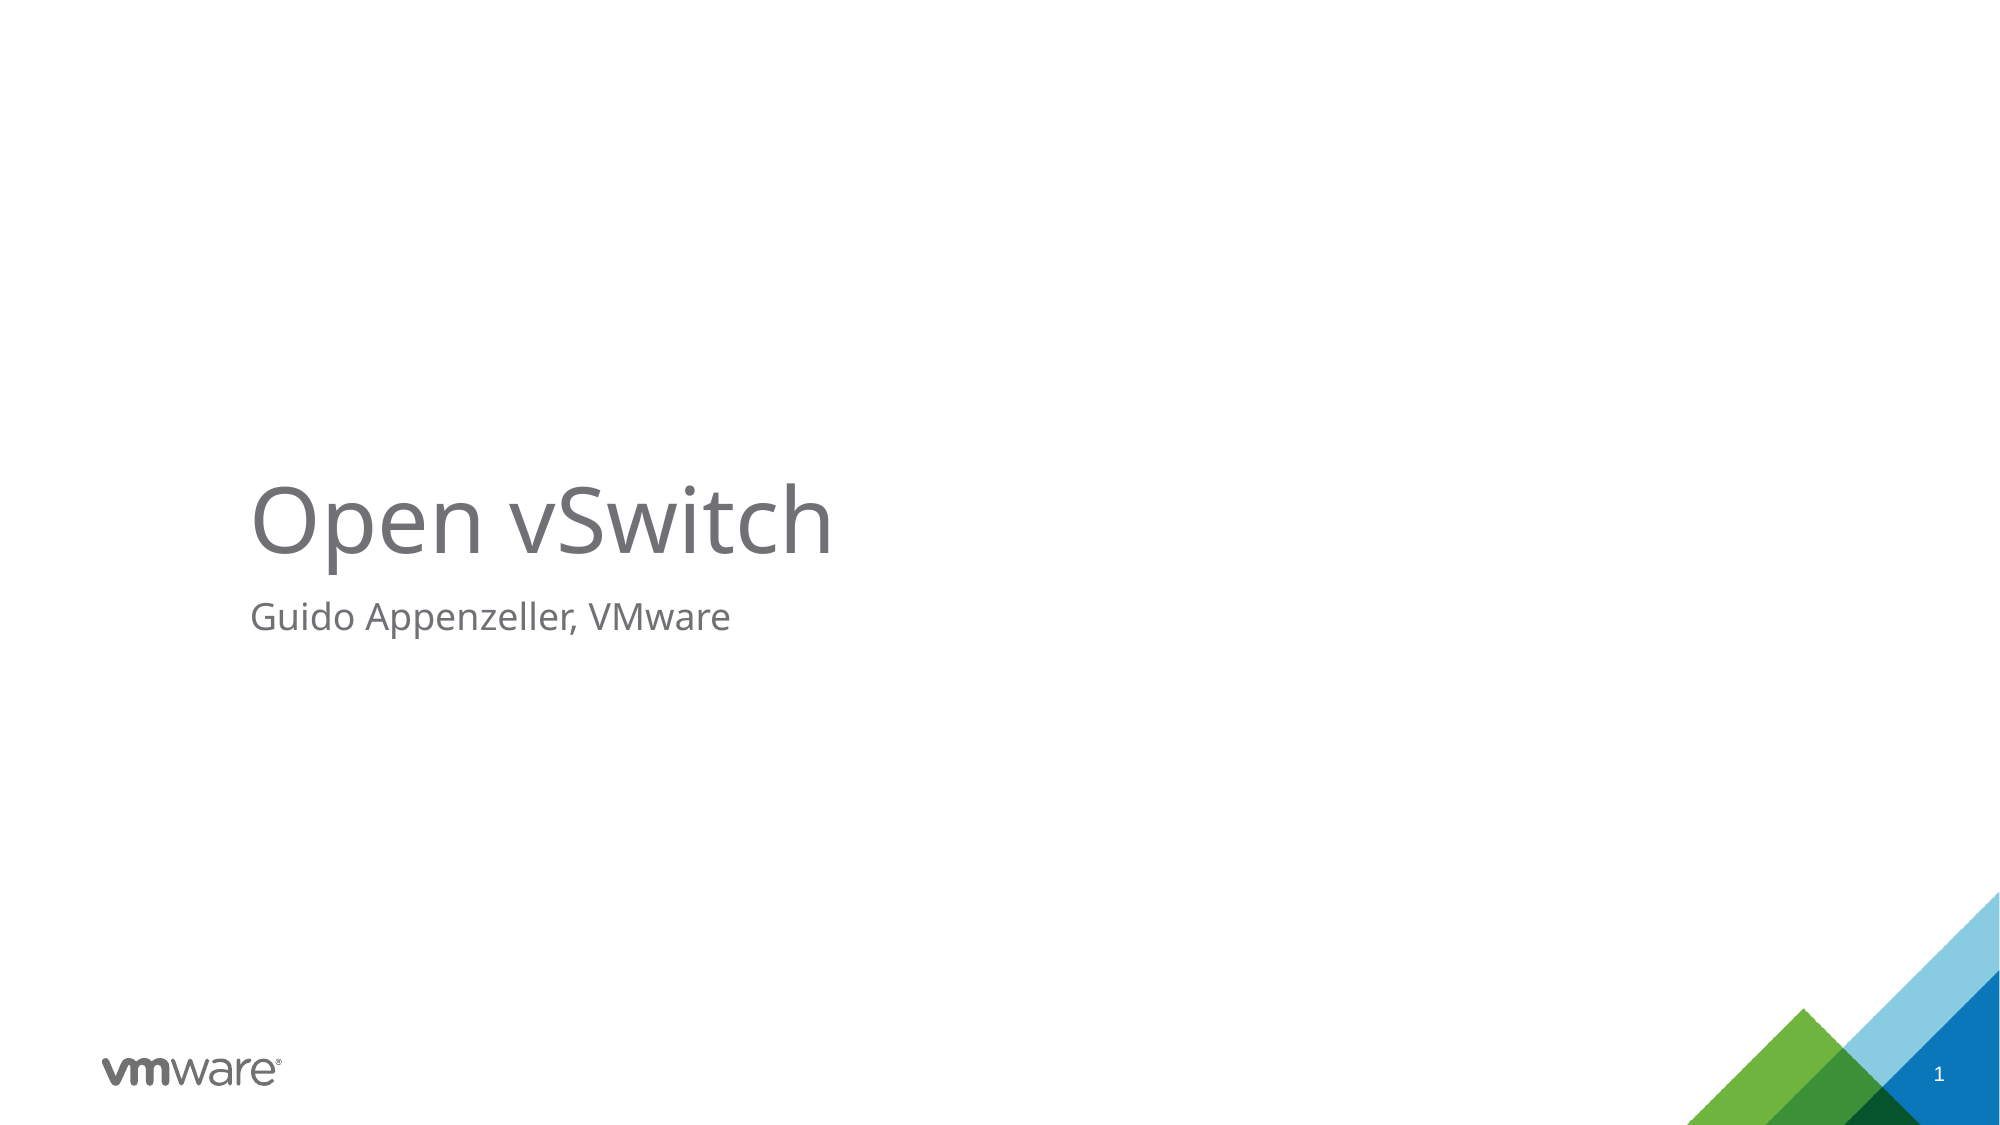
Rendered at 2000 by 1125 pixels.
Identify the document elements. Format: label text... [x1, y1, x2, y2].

list Open vSwitch Guido Appenzeller, VMware [249, 125, 1900, 988]
picture [1674, 887, 2000, 1125]
slide_number 1 [1902, 1060, 1977, 1085]
